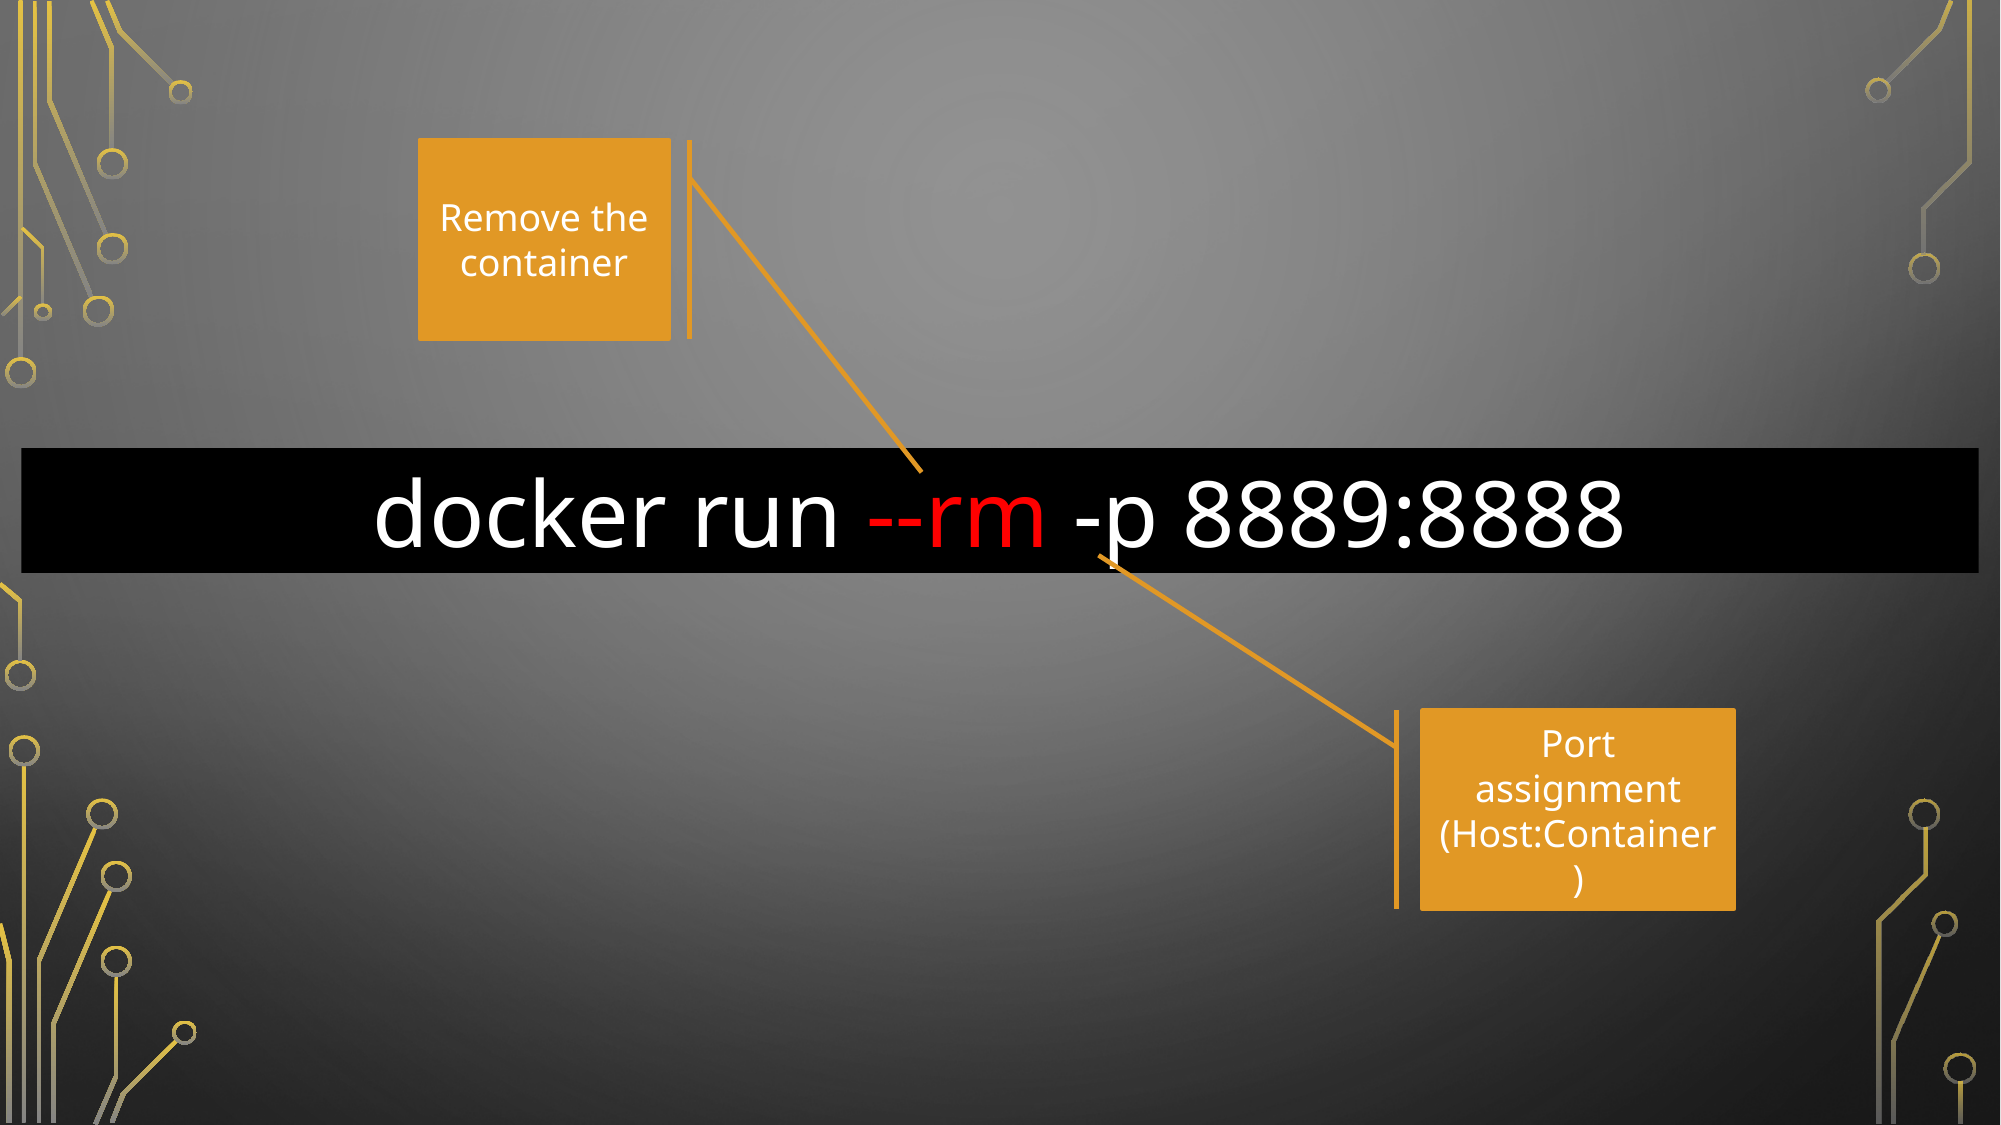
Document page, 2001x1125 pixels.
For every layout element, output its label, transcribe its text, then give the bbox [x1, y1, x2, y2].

text_box Port assignment (Host:Container) [1097, 554, 1398, 909]
text_box Remove the container [688, 139, 923, 474]
text_box Port assignment (Host:Container) [1421, 709, 1735, 910]
text_box Remove the container [419, 139, 670, 340]
text_box docker run --rm -p 8889:8888 [21, 448, 1979, 573]
